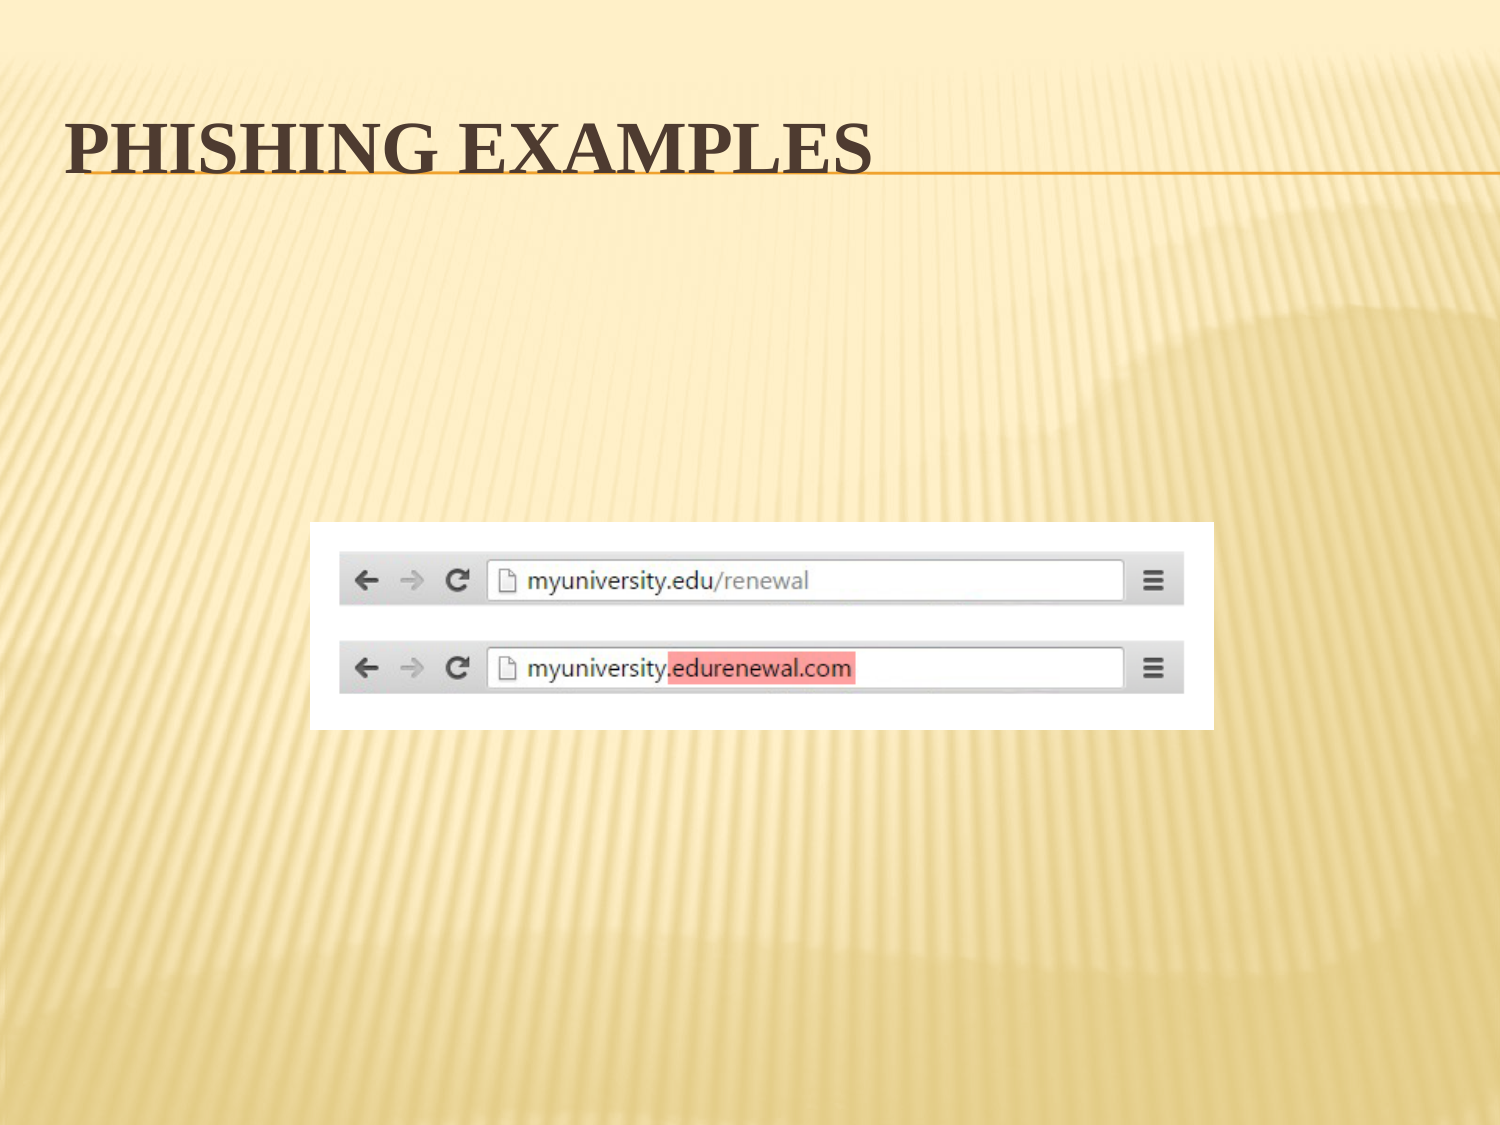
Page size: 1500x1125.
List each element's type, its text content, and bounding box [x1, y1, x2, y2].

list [310, 521, 1215, 731]
title Phishing Examples [50, 75, 1475, 213]
